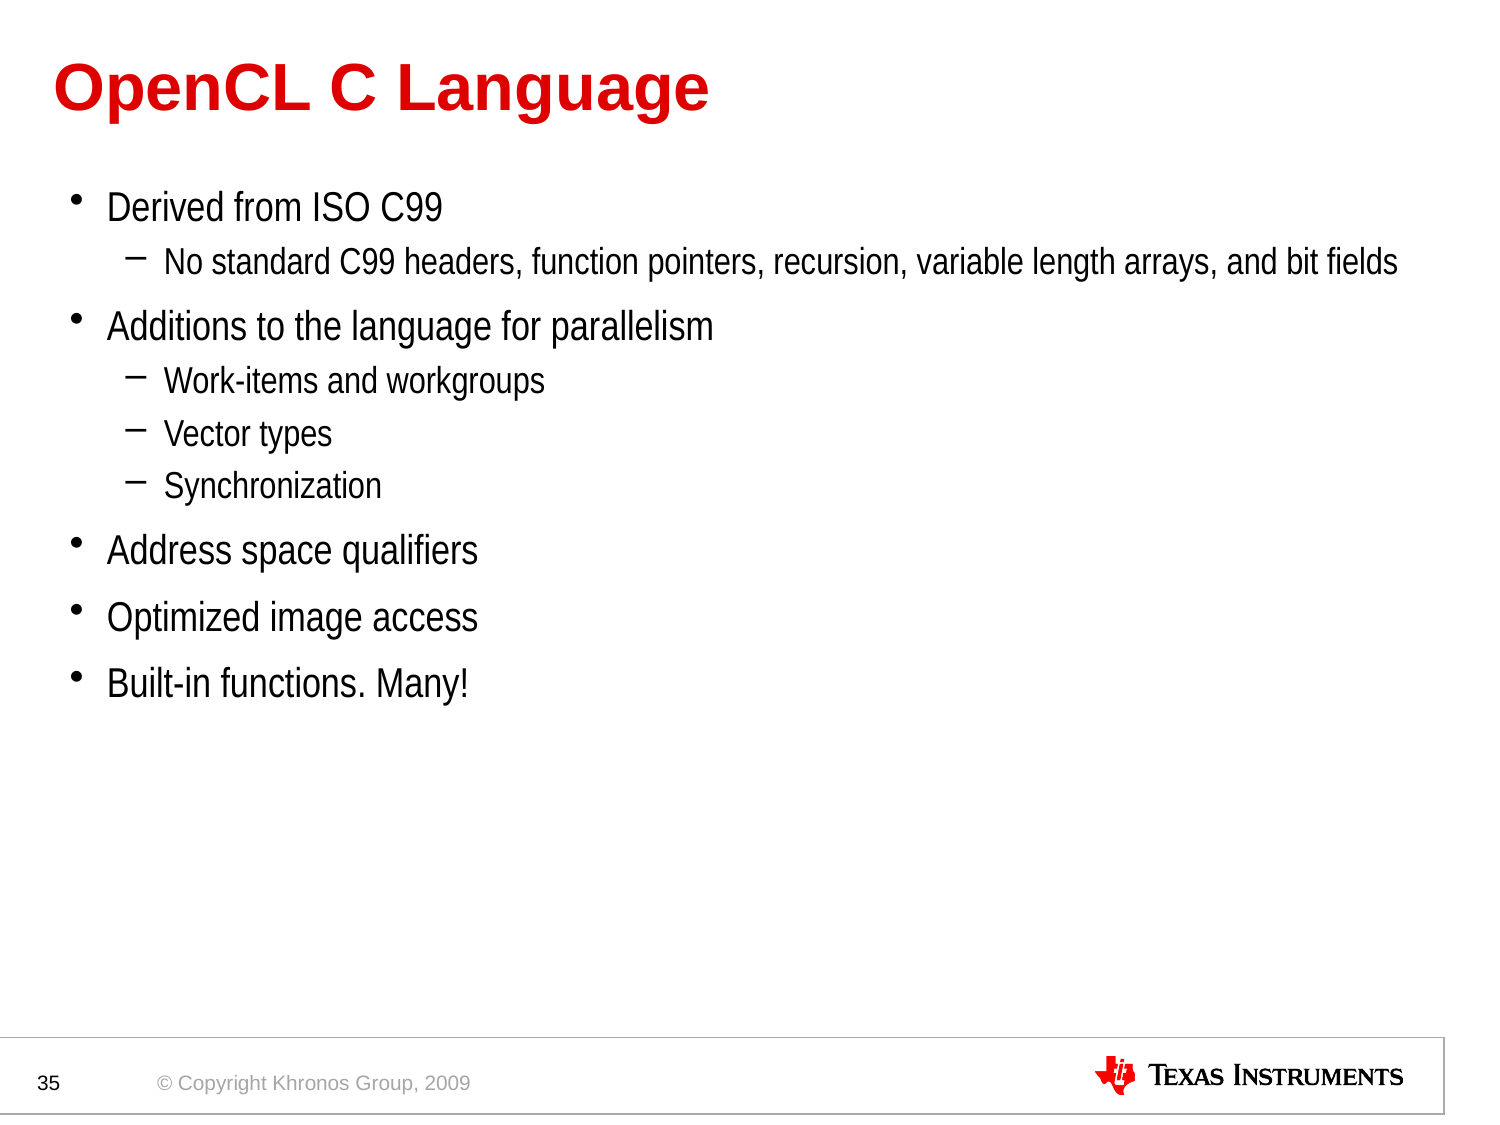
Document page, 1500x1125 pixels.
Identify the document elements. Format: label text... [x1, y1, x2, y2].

slide_number 35 [12, 1062, 76, 1097]
list Derived from ISO C99 No standard C99 headers, function pointers, recursion, variable length arrays, and bit fields Additions to the language for parallelism Work-items and workgroups Vector types Synchronization Address space qualifiers Optimized image access Built-in functions. Many! [54, 171, 1444, 984]
title OpenCL C Language [38, 23, 1426, 157]
picture [1095, 1056, 1403, 1095]
